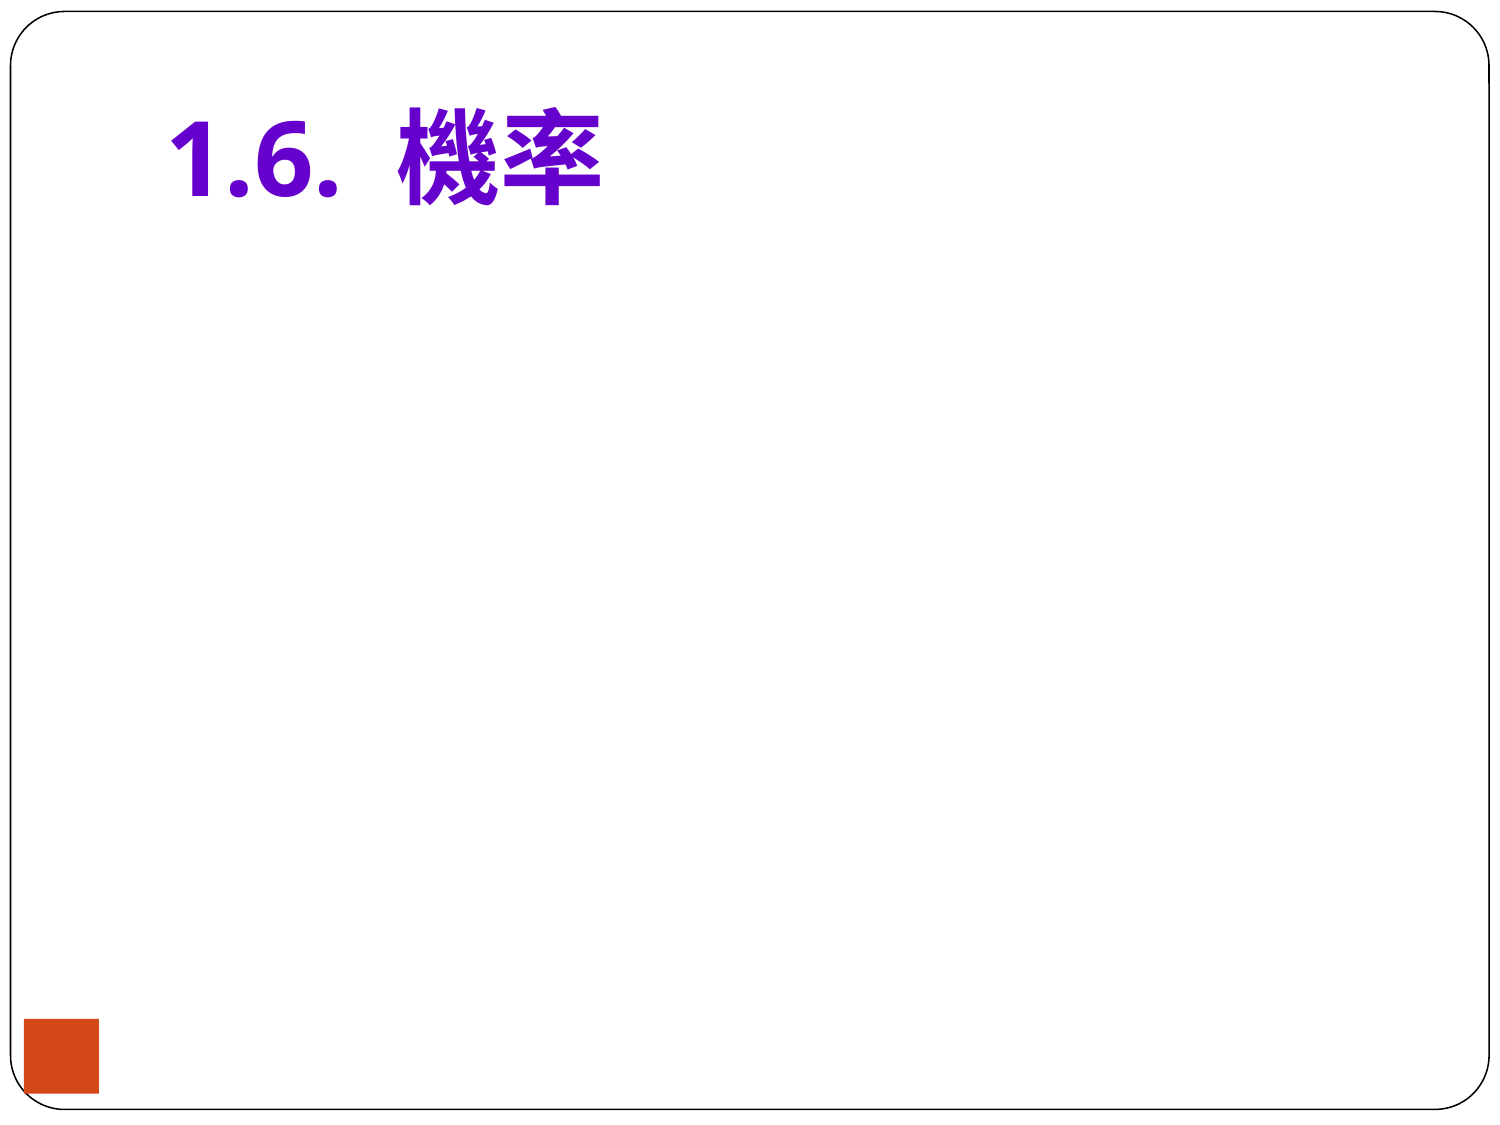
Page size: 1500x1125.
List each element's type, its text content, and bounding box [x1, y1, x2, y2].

slide_number [23, 1018, 99, 1094]
title 1.6. 機率 [150, 45, 1425, 233]
